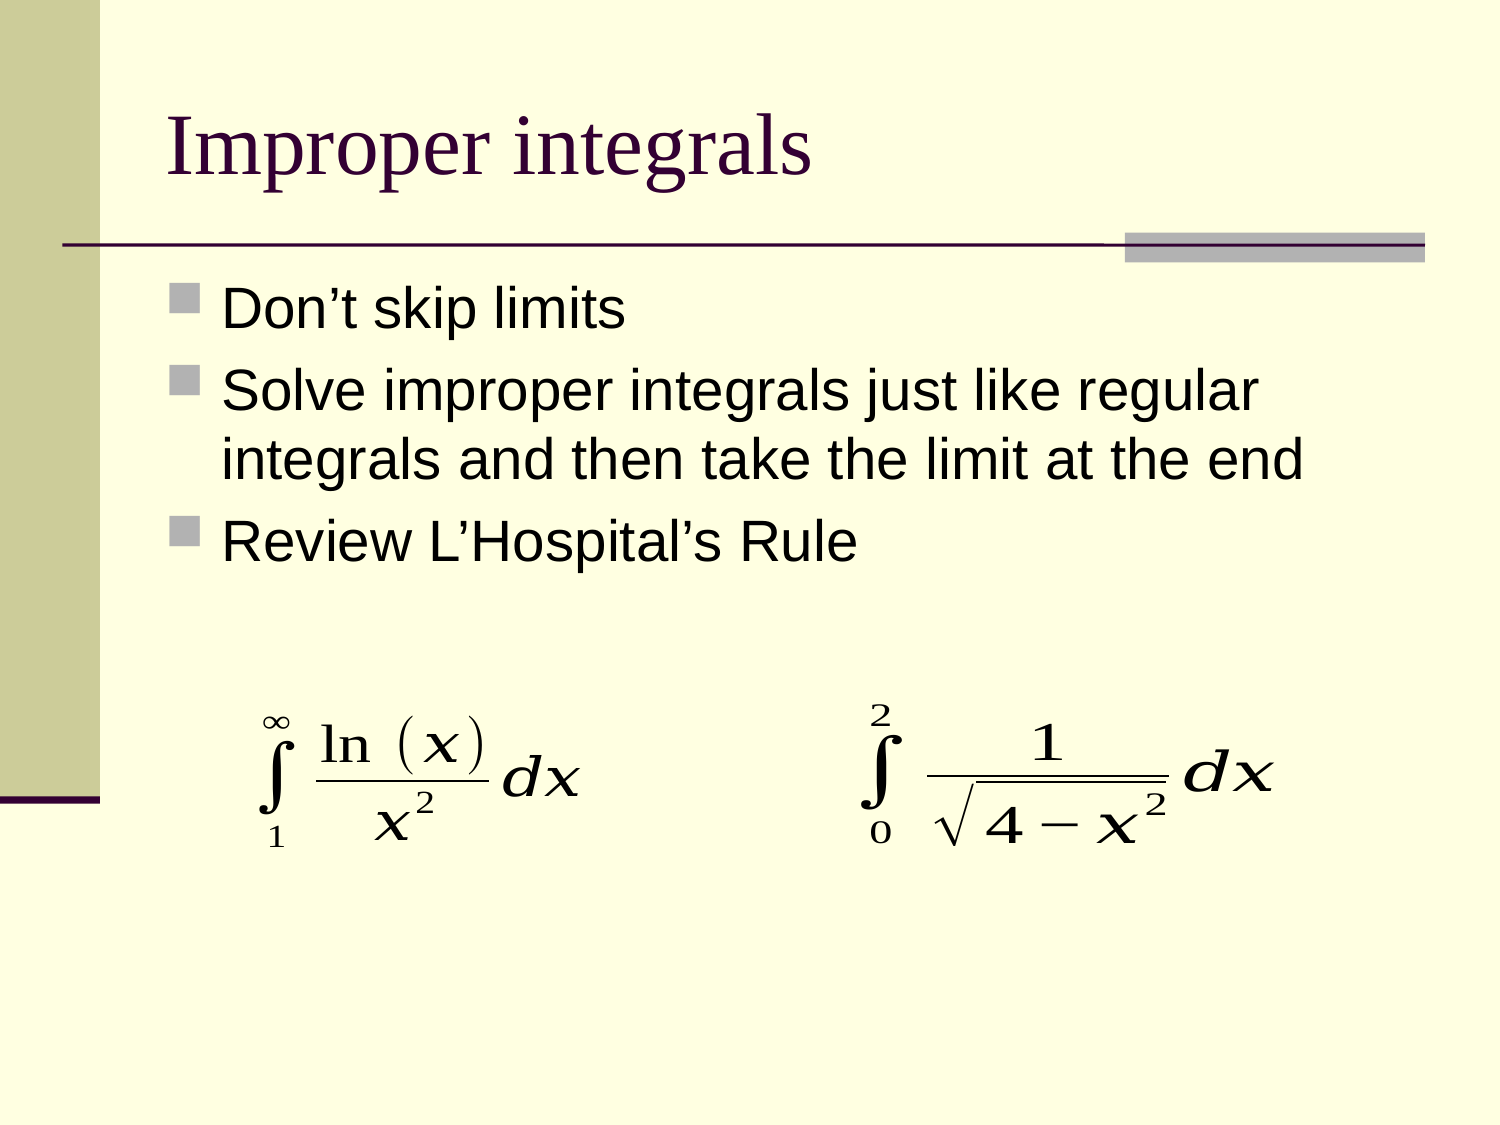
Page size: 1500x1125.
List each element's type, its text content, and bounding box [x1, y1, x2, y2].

list Don’t skip limits Solve improper integrals just like regular integrals and then take the limit at the end Review L’Hospital’s Rule [150, 262, 1425, 638]
title Improper integrals [150, 45, 1425, 234]
